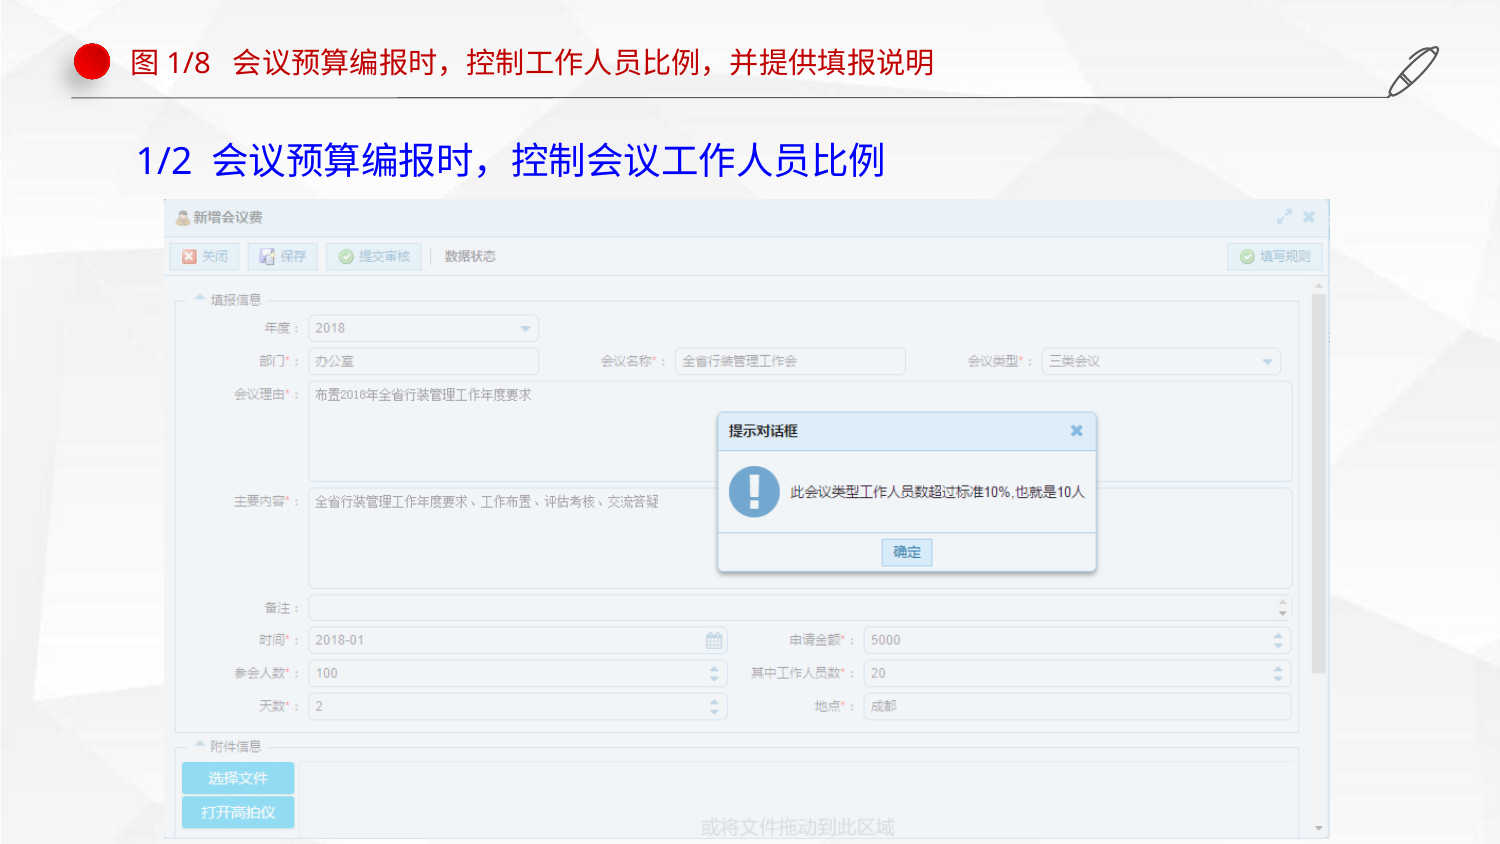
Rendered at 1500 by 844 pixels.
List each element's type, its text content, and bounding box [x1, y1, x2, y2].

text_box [74, 43, 110, 80]
text_box [1388, 47, 1439, 98]
text_box 1/2 会议预算编报时，控制会议工作人员比例 [120, 115, 1441, 189]
picture [0, 0, 1500, 844]
text_box 图1/8 会议预算编报时，控制工作人员比例，并提供填报说明 [118, 38, 947, 85]
